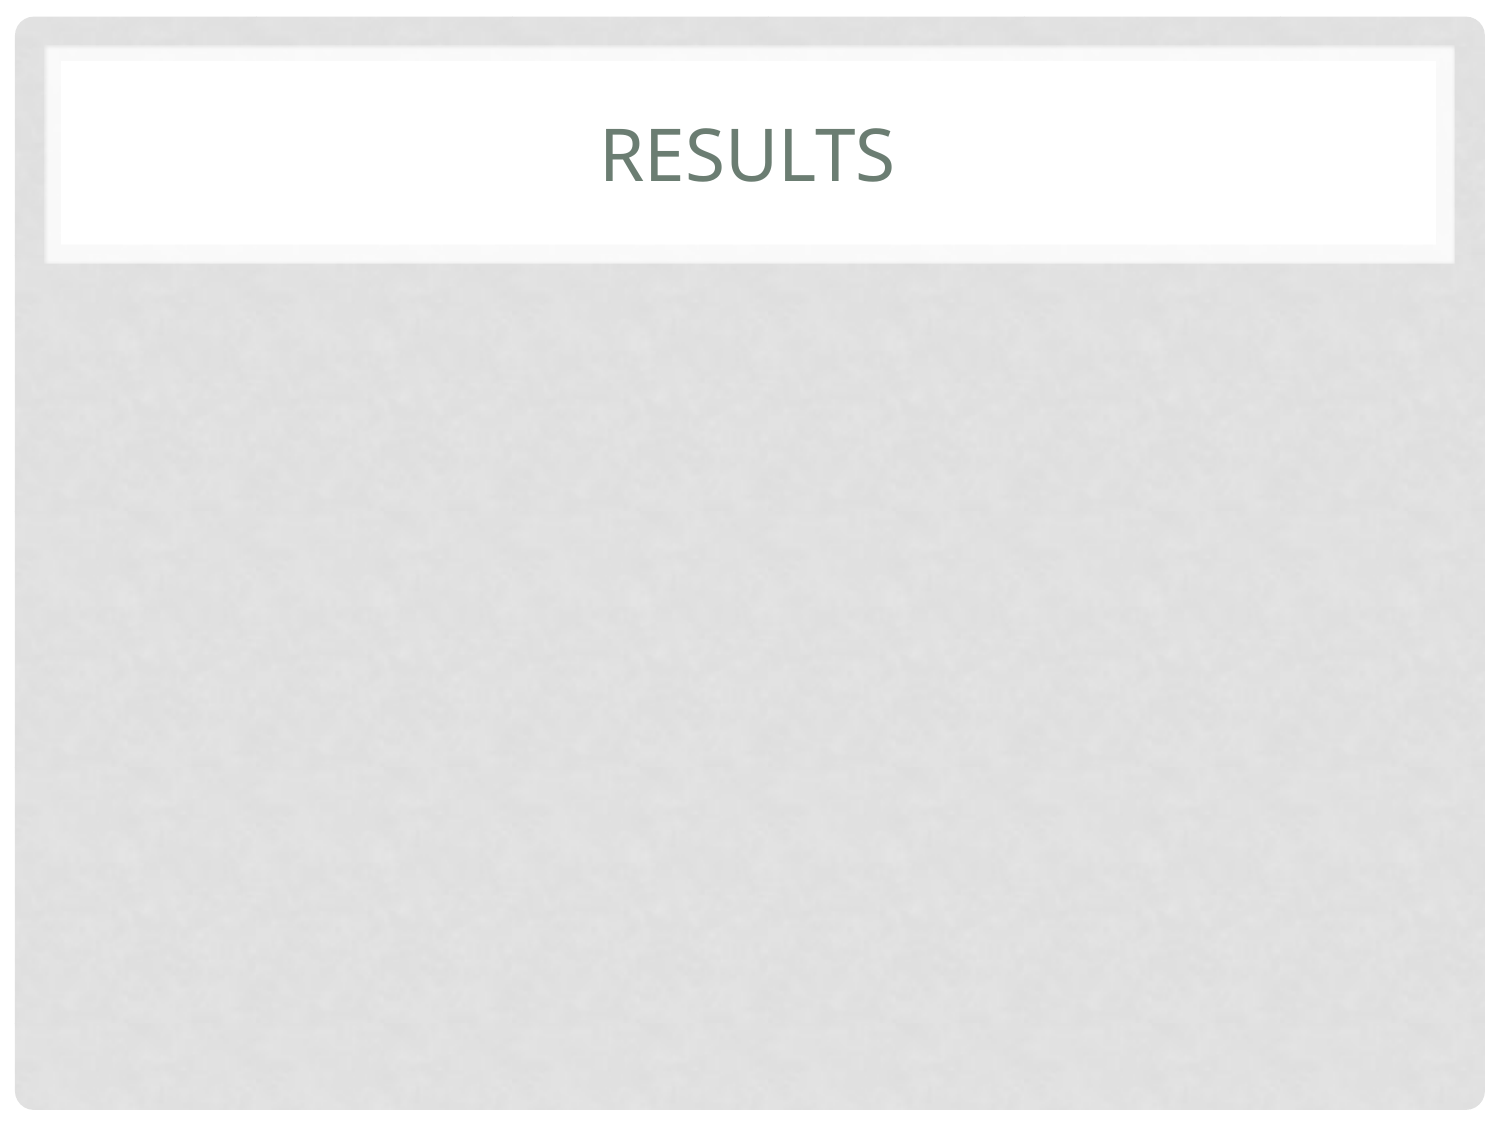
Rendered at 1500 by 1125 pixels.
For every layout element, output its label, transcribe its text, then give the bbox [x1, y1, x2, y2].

title results [69, 66, 1425, 238]
